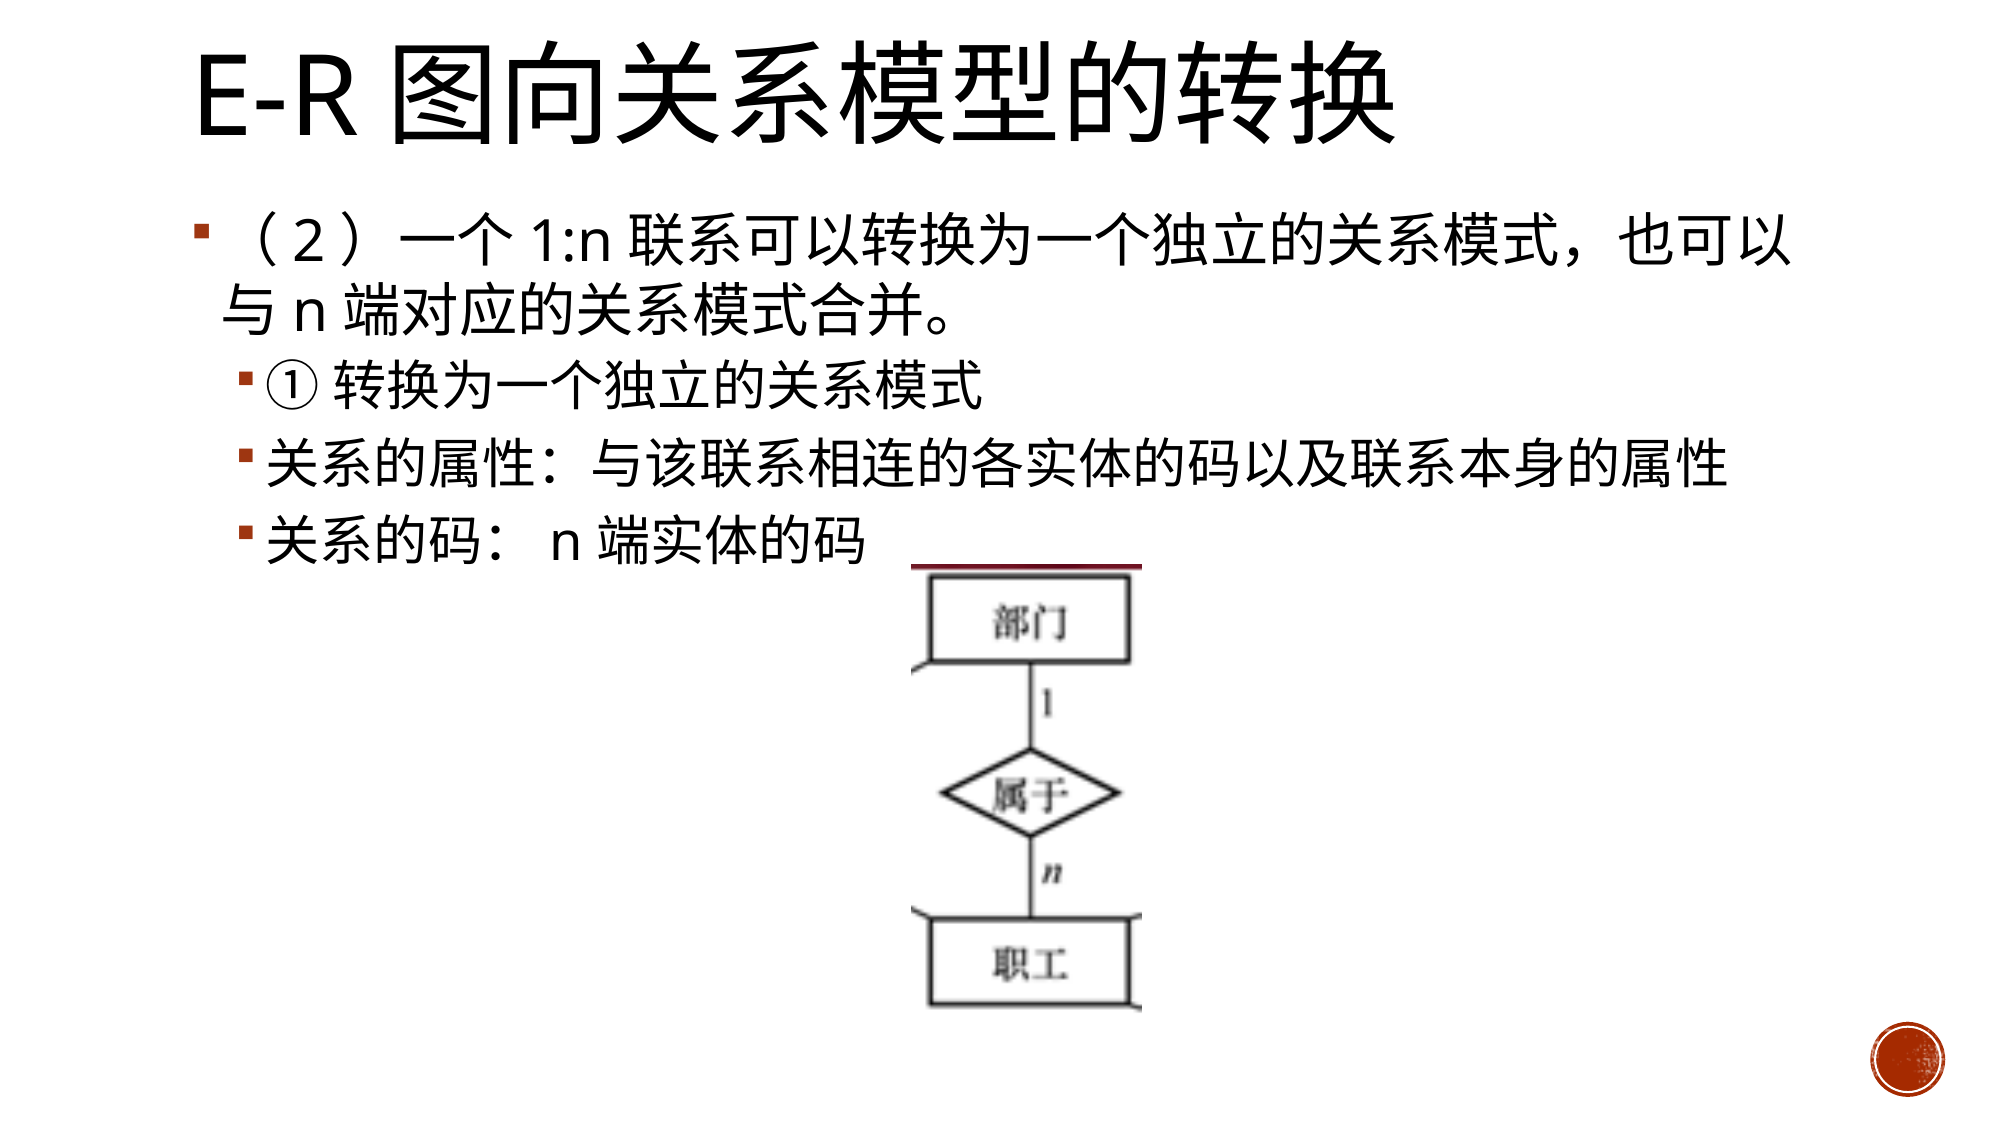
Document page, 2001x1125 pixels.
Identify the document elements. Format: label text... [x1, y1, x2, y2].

title E-R图向关系模型的转换 [175, 12, 1826, 186]
picture [911, 564, 1142, 1023]
slide_number [1855, 1028, 1961, 1089]
list （2）一个1:n联系可以转换为一个独立的关系模式，也可以与n端对应的关系模式合并。 ①转换为一个独立的关系模式 关系的属性：与该联系相连的各实体的码以及联系本身的属性 关系的码：n端实体的码 [175, 195, 1826, 1013]
